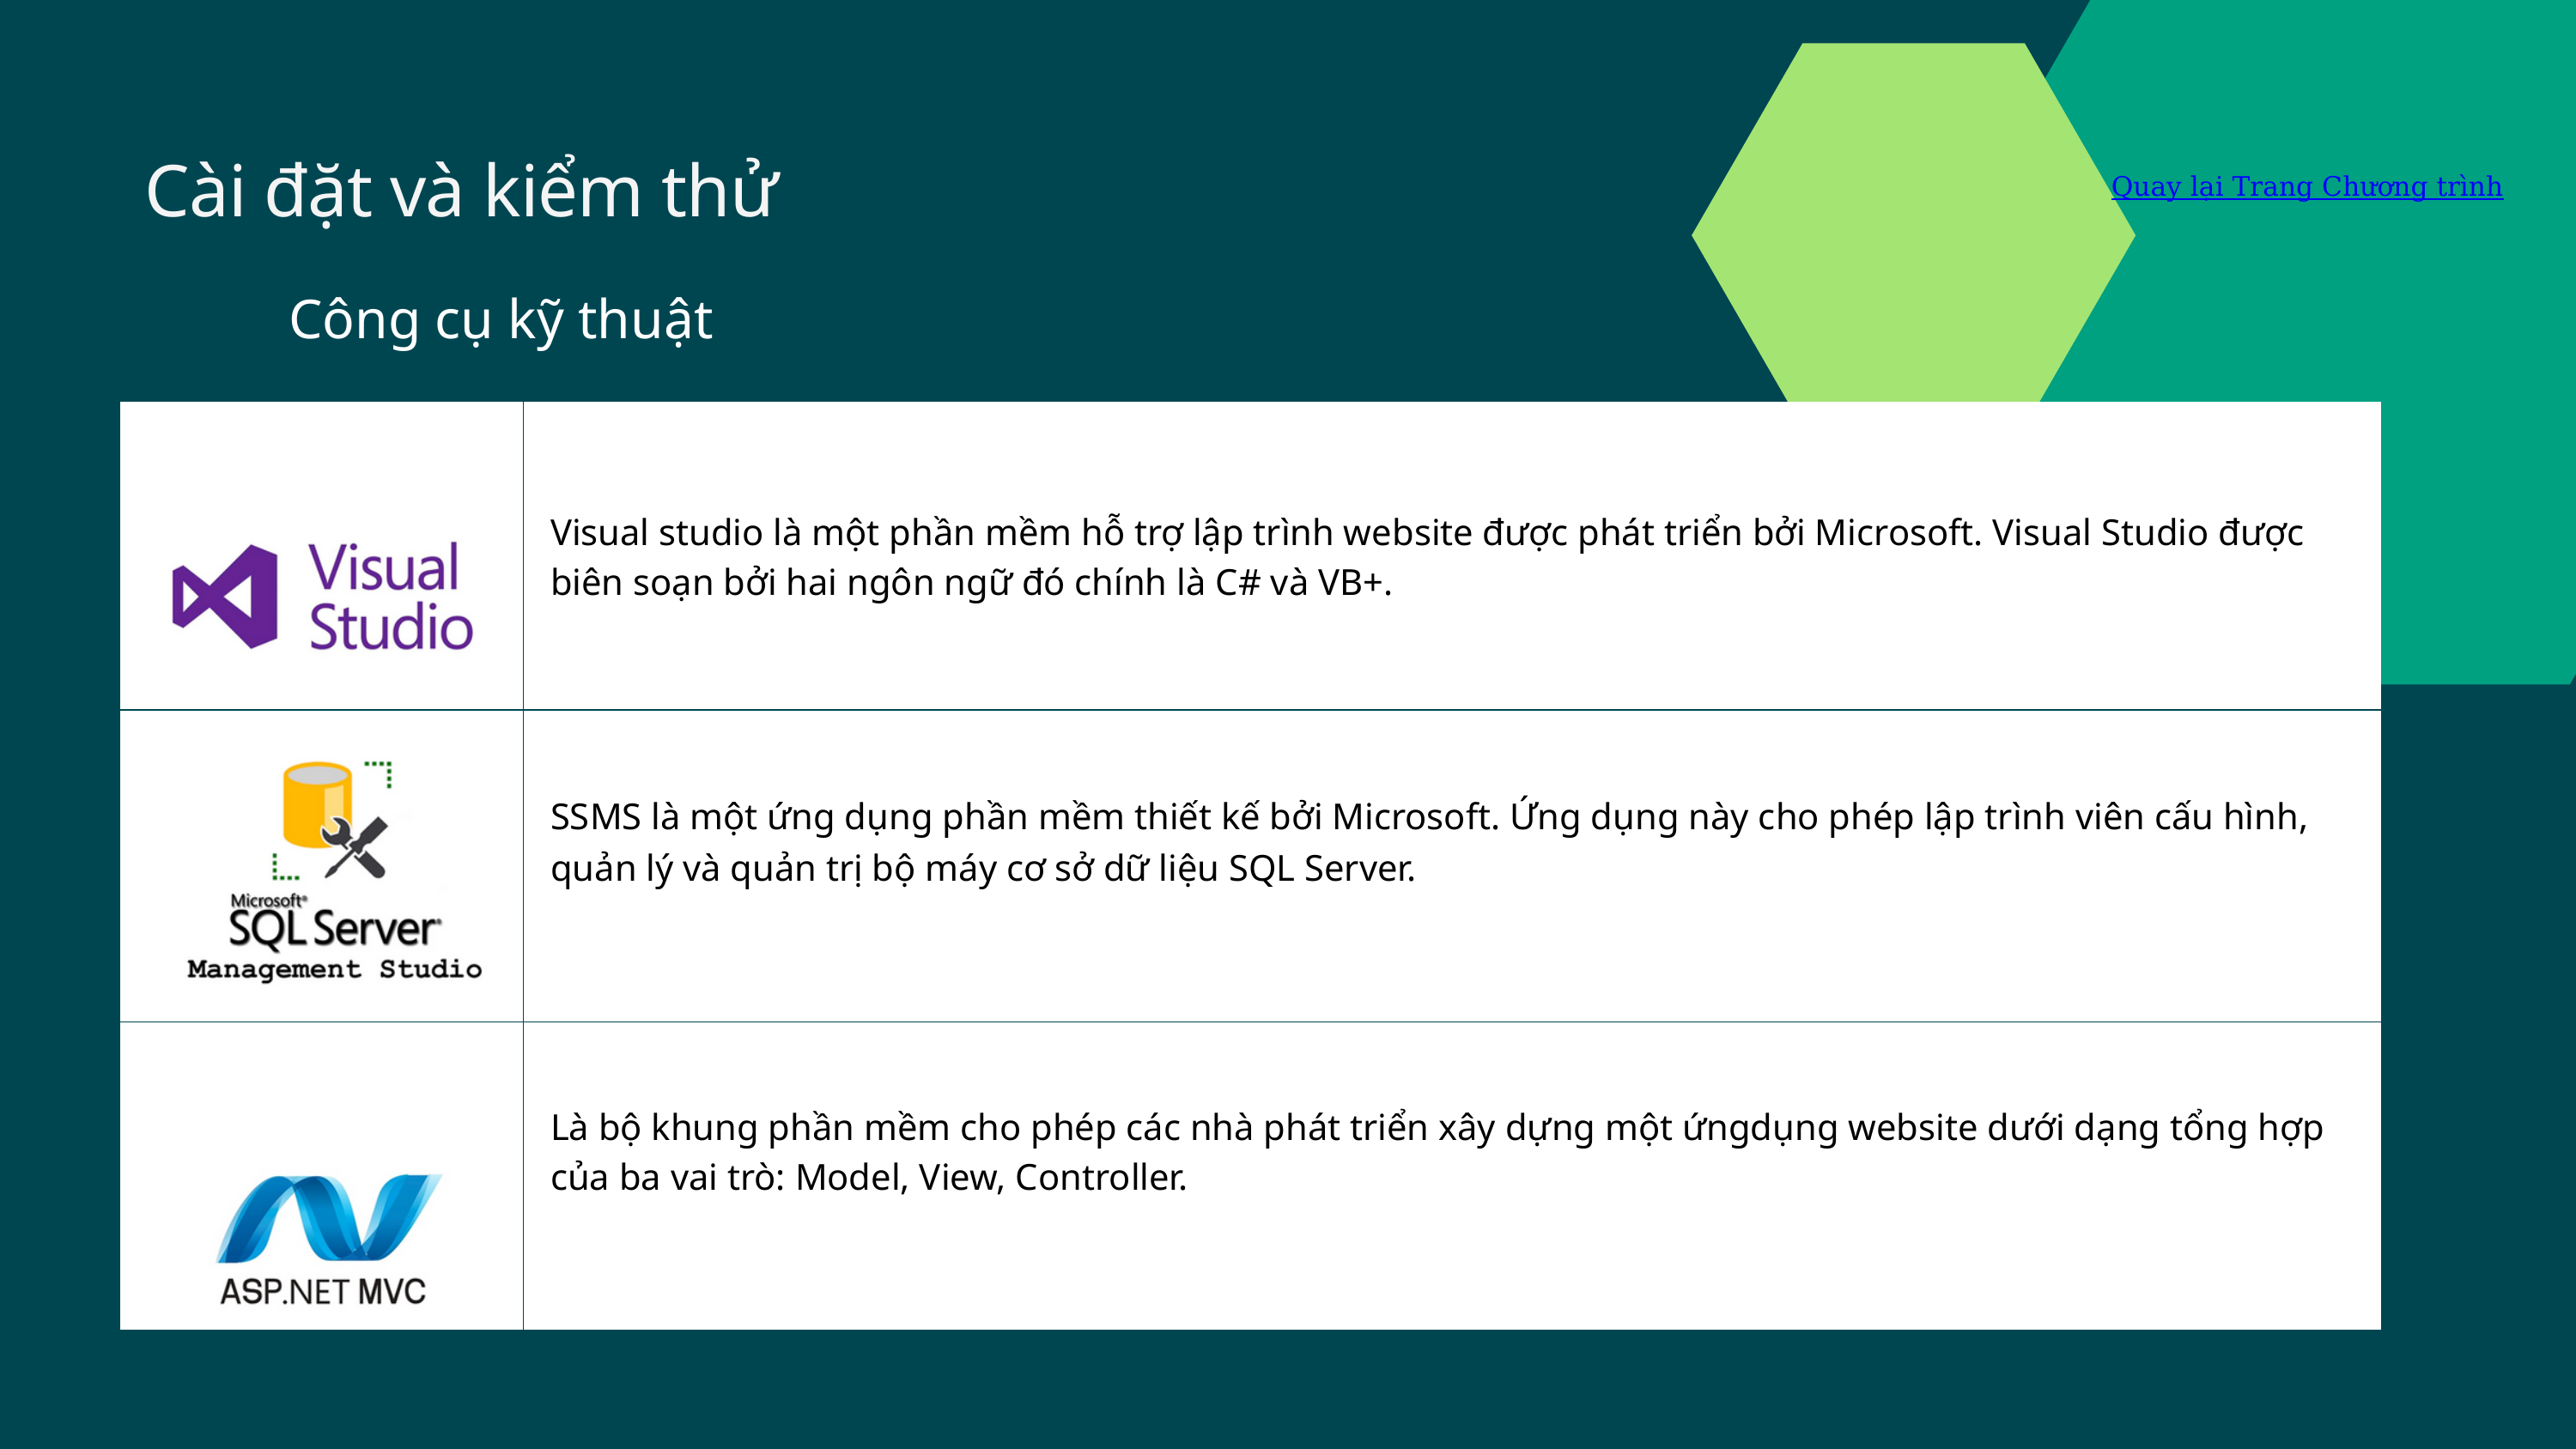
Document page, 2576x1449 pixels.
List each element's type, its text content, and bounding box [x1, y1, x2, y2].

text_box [1913, 0, 2576, 685]
table_header Visual studio là một phần mềm hỗ trợ lập trình website được phát triển bởi Microsoft. Visual Studio được biên soạn bởi hai ngôn ngữ đó chính là C# và VB+. [524, 402, 2381, 709]
text_box [144, 506, 501, 685]
text_box [144, 752, 518, 985]
table_cell SSMS là một ứng dụng phần mềm thiết kế bởi Microsoft. Ứng dụng này cho phép lập trình viên cấu hình, quản lý và quản trị bộ máy cơ sở dữ liệu SQL Server. [524, 711, 2381, 1022]
text_box Công cụ kỹ thuật [244, 274, 758, 349]
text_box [1691, 42, 2136, 428]
table_header Model [120, 402, 523, 709]
table_cell View [120, 711, 523, 1022]
table_cell Controller [120, 1022, 523, 1330]
text_box [164, 1148, 482, 1330]
text_box Cài đặt và kiểm thử [144, 144, 1358, 231]
table_cell Là bộ khung phần mềm cho phép các nhà phát triển xây dựng một ứngdụng website dưới dạng tổng hợp của ba vai trò: Model, View, Controller. [524, 1022, 2381, 1330]
